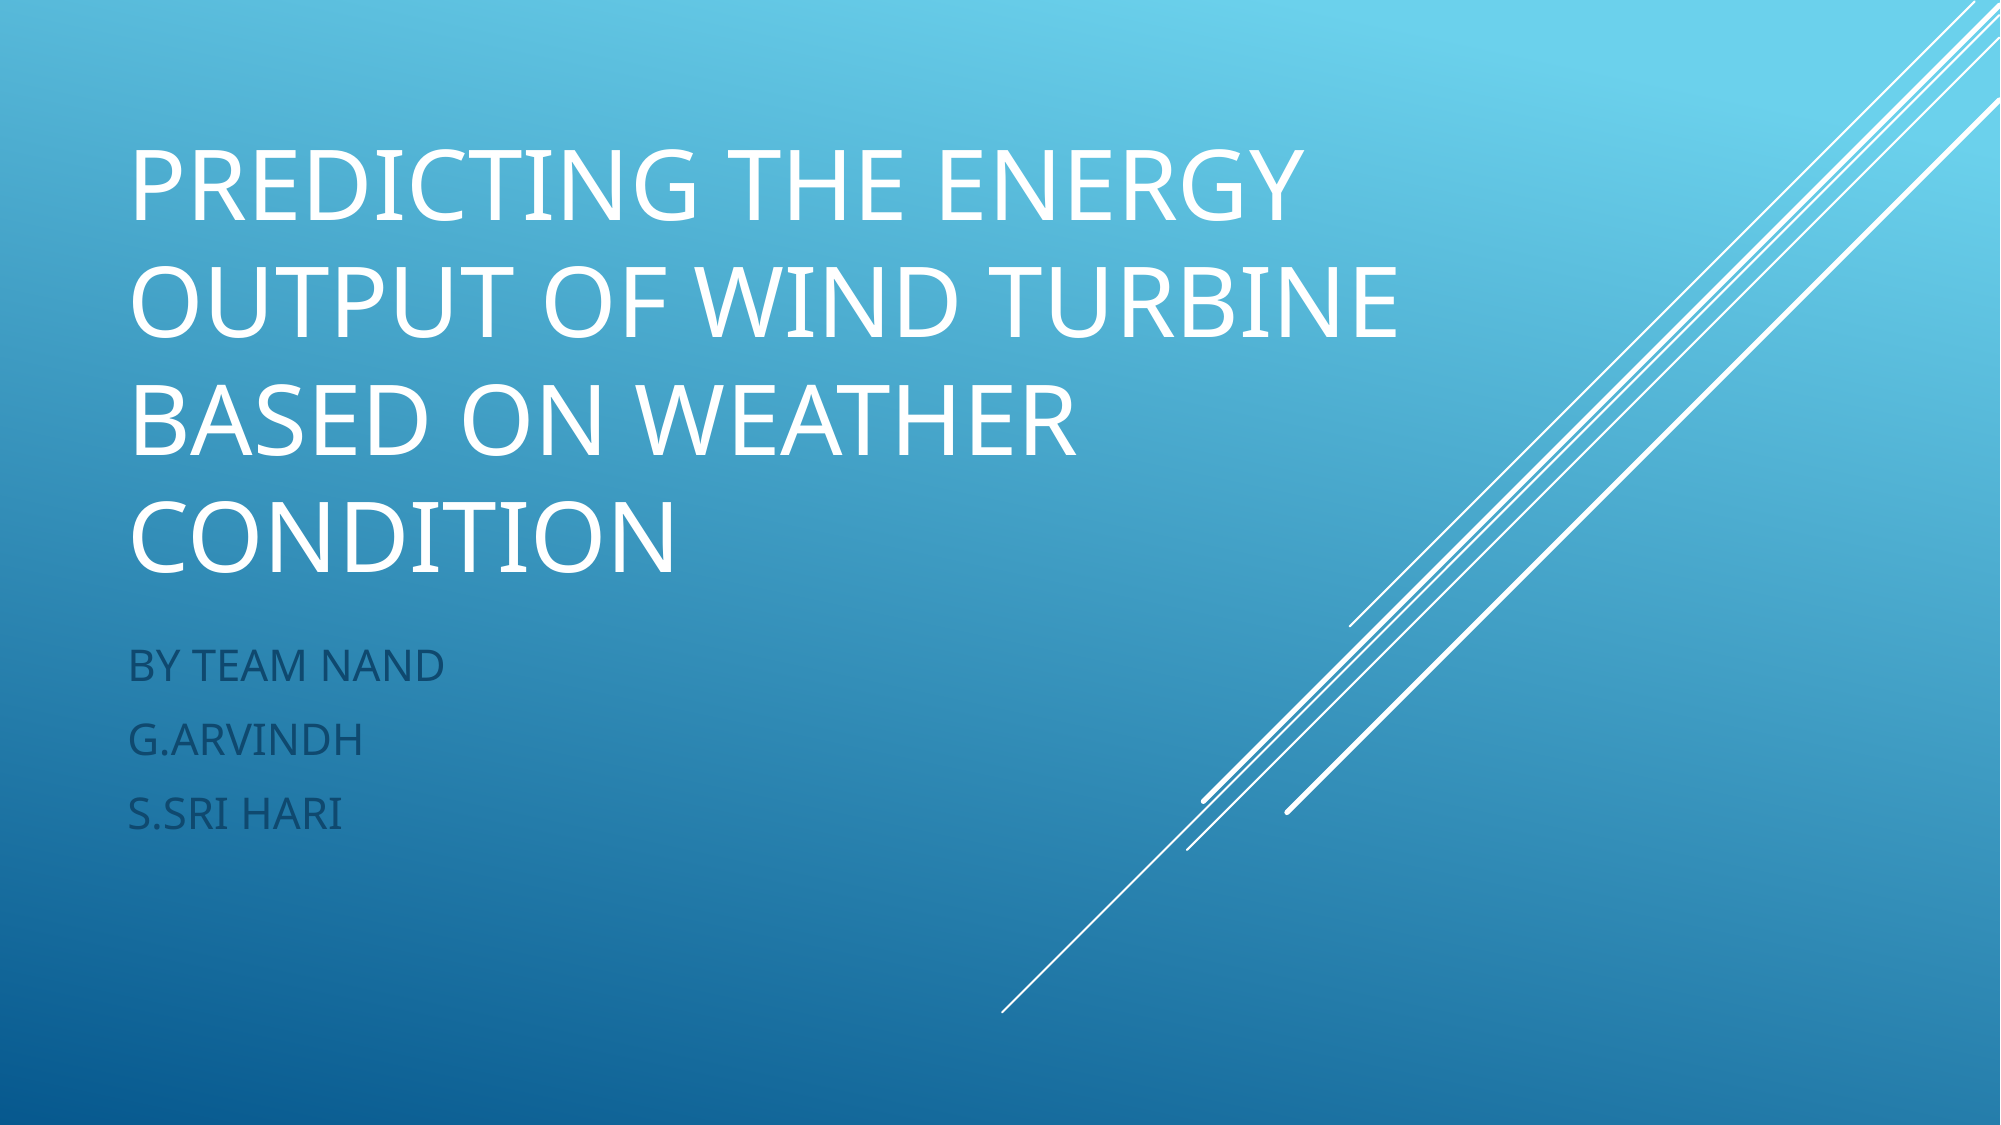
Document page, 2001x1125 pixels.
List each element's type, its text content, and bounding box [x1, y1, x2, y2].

subtitle BY TEAM NAND G.ARVINDH S.SRI HARI [112, 630, 1163, 950]
title PREDICTING THE ENERGY OUTPUT OF WIND TURBINE BASED ON WEATHER CONDITION [112, 112, 1425, 600]
